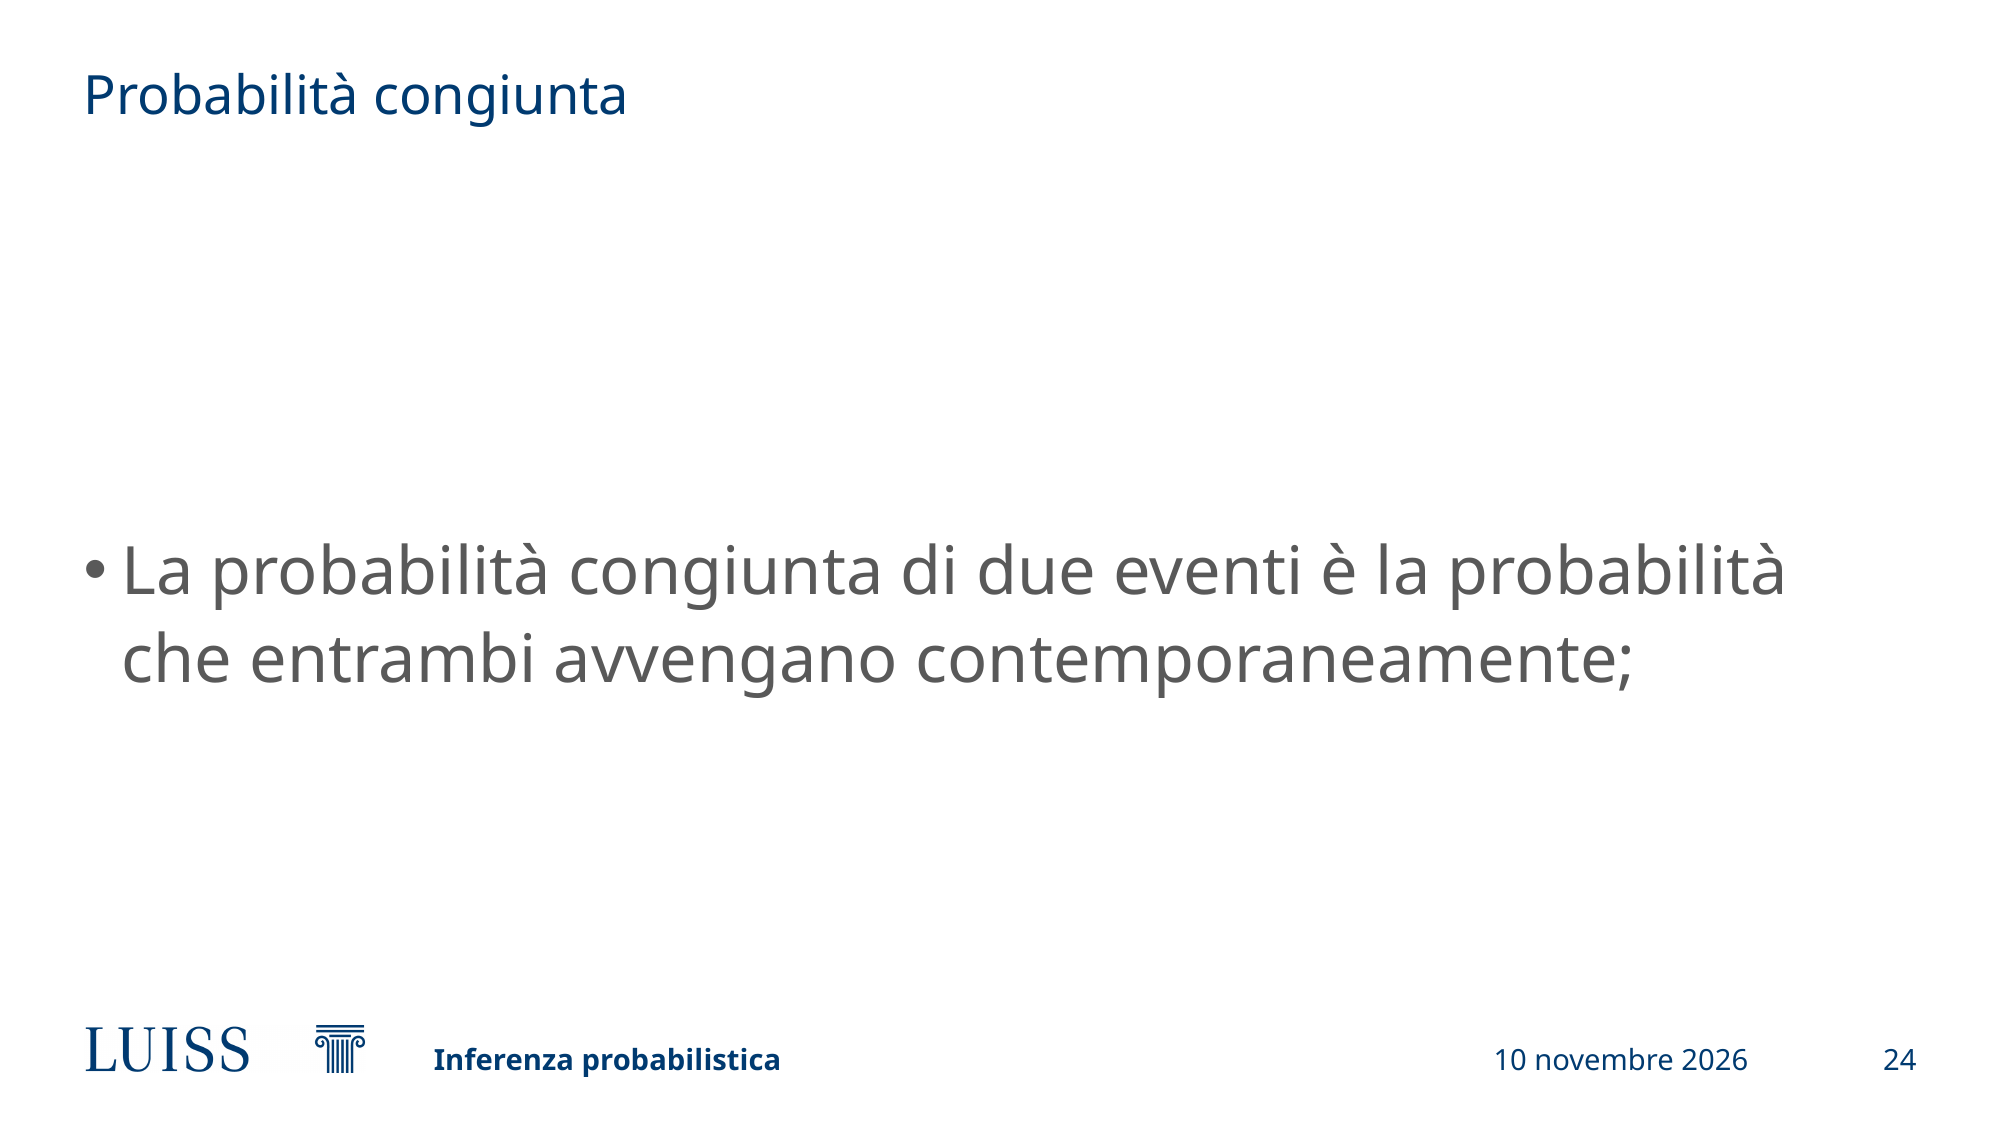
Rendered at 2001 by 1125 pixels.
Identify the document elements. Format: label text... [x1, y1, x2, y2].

slide_number 26 settembre 2023 [1385, 1021, 1761, 1081]
picture [84, 1025, 366, 1073]
list La probabilità congiunta di due eventi è la probabilità che entrambi avvengano contemporaneamente; [68, 252, 1910, 964]
footer Inferenza probabilistica [422, 1021, 1359, 1081]
title Probabilità congiunta [68, 59, 1910, 223]
slide_number 24 [1787, 1021, 1929, 1081]
